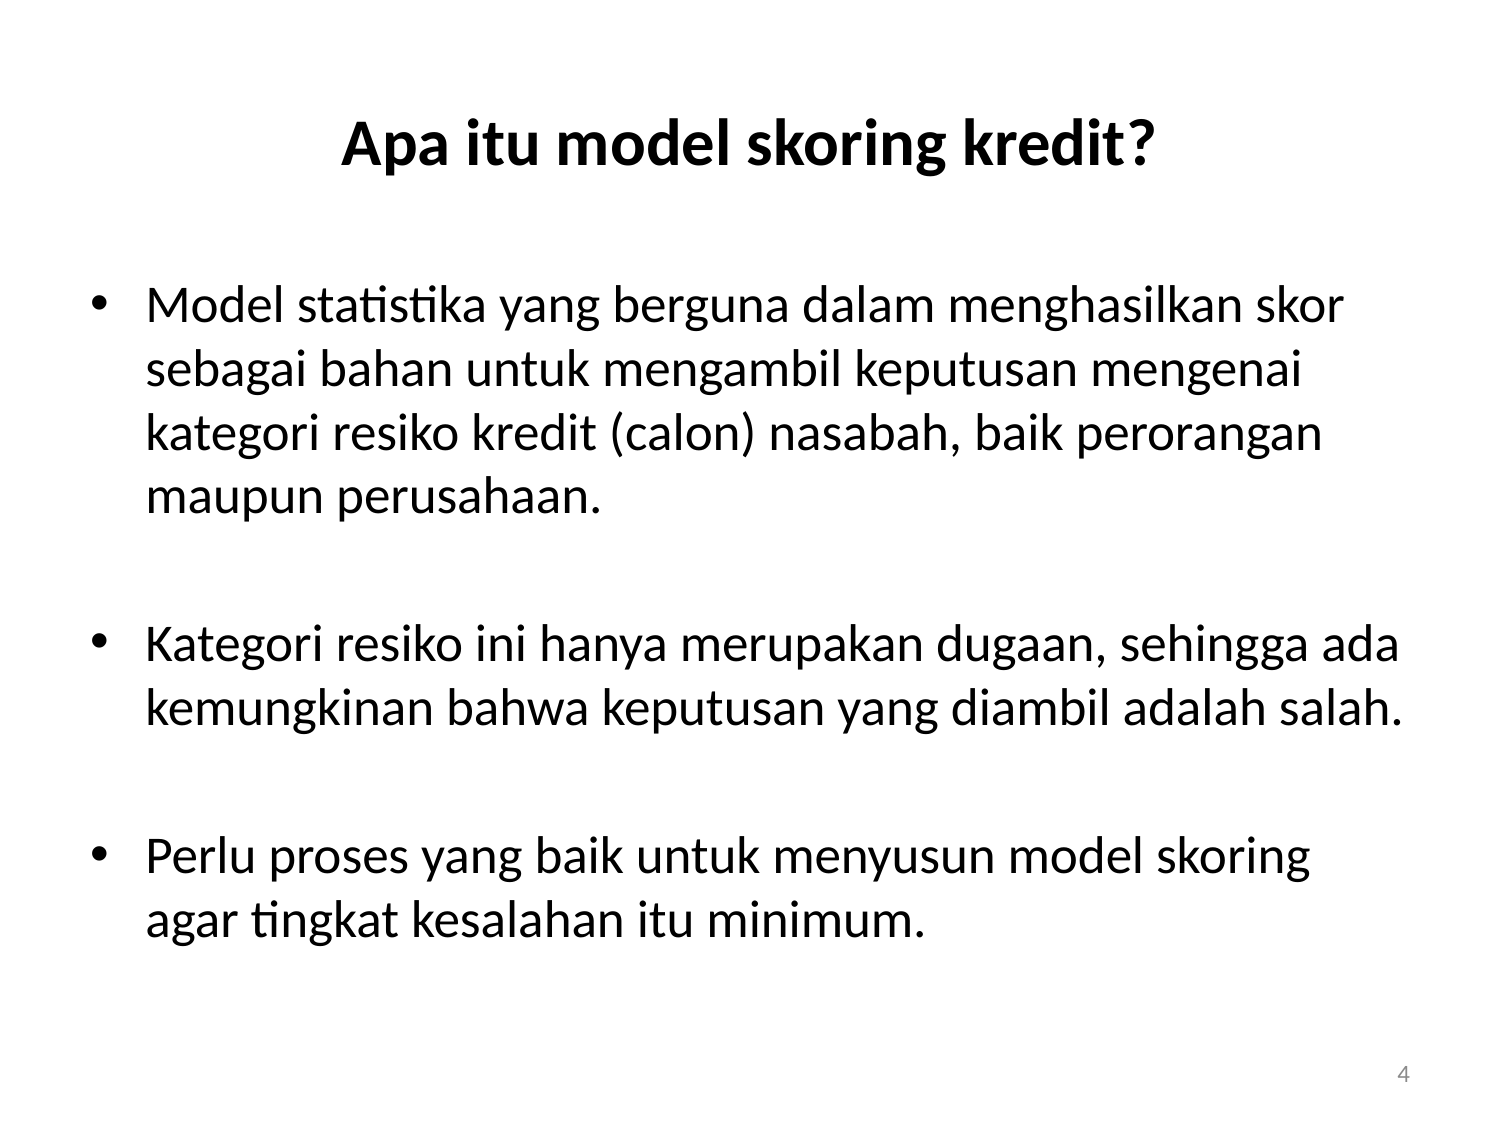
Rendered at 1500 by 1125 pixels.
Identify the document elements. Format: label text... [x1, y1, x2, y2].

title Apa itu model skoring kredit? [75, 45, 1425, 233]
list Model statistika yang berguna dalam menghasilkan skor sebagai bahan untuk mengambil keputusan mengenai kategori resiko kredit (calon) nasabah, baik perorangan maupun perusahaan. Kategori resiko ini hanya merupakan dugaan, sehingga ada kemungkinan bahwa keputusan yang diambil adalah salah. Perlu proses yang baik untuk menyusun model skoring agar tingkat kesalahan itu minimum. [75, 262, 1425, 1005]
slide_number 4 [1074, 1042, 1425, 1103]
